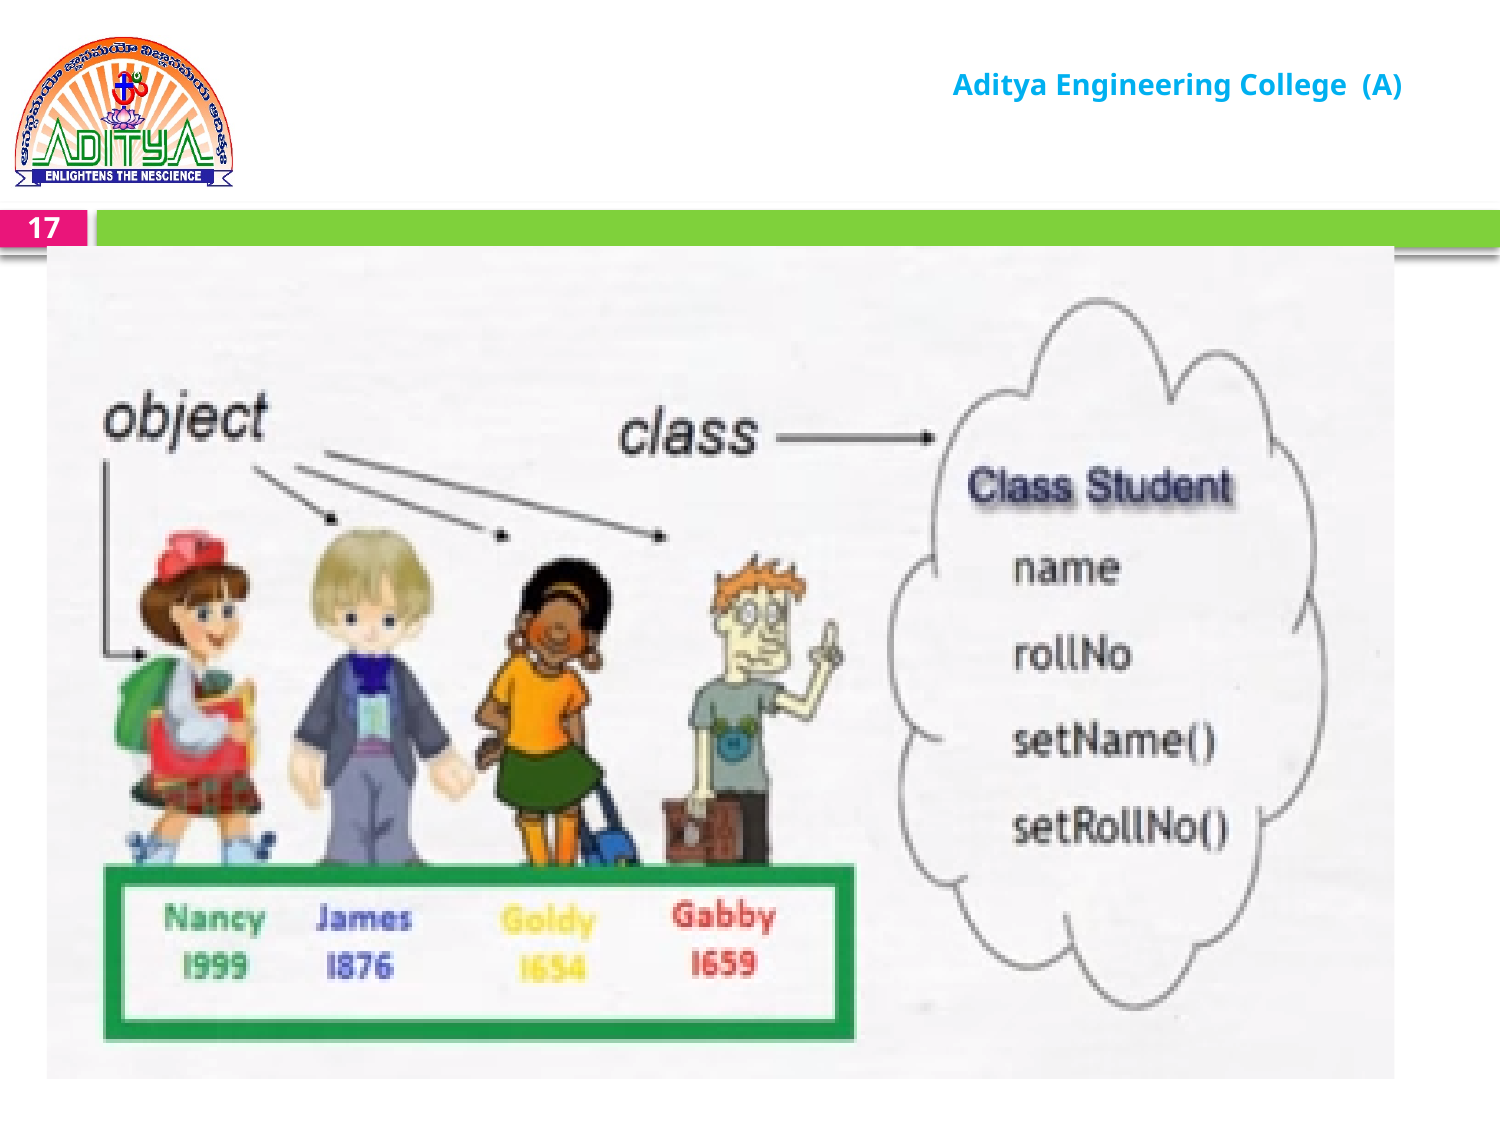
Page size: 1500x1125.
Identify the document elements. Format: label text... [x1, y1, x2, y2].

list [46, 245, 1395, 1079]
slide_number 17 [0, 208, 88, 249]
picture [11, 35, 235, 189]
